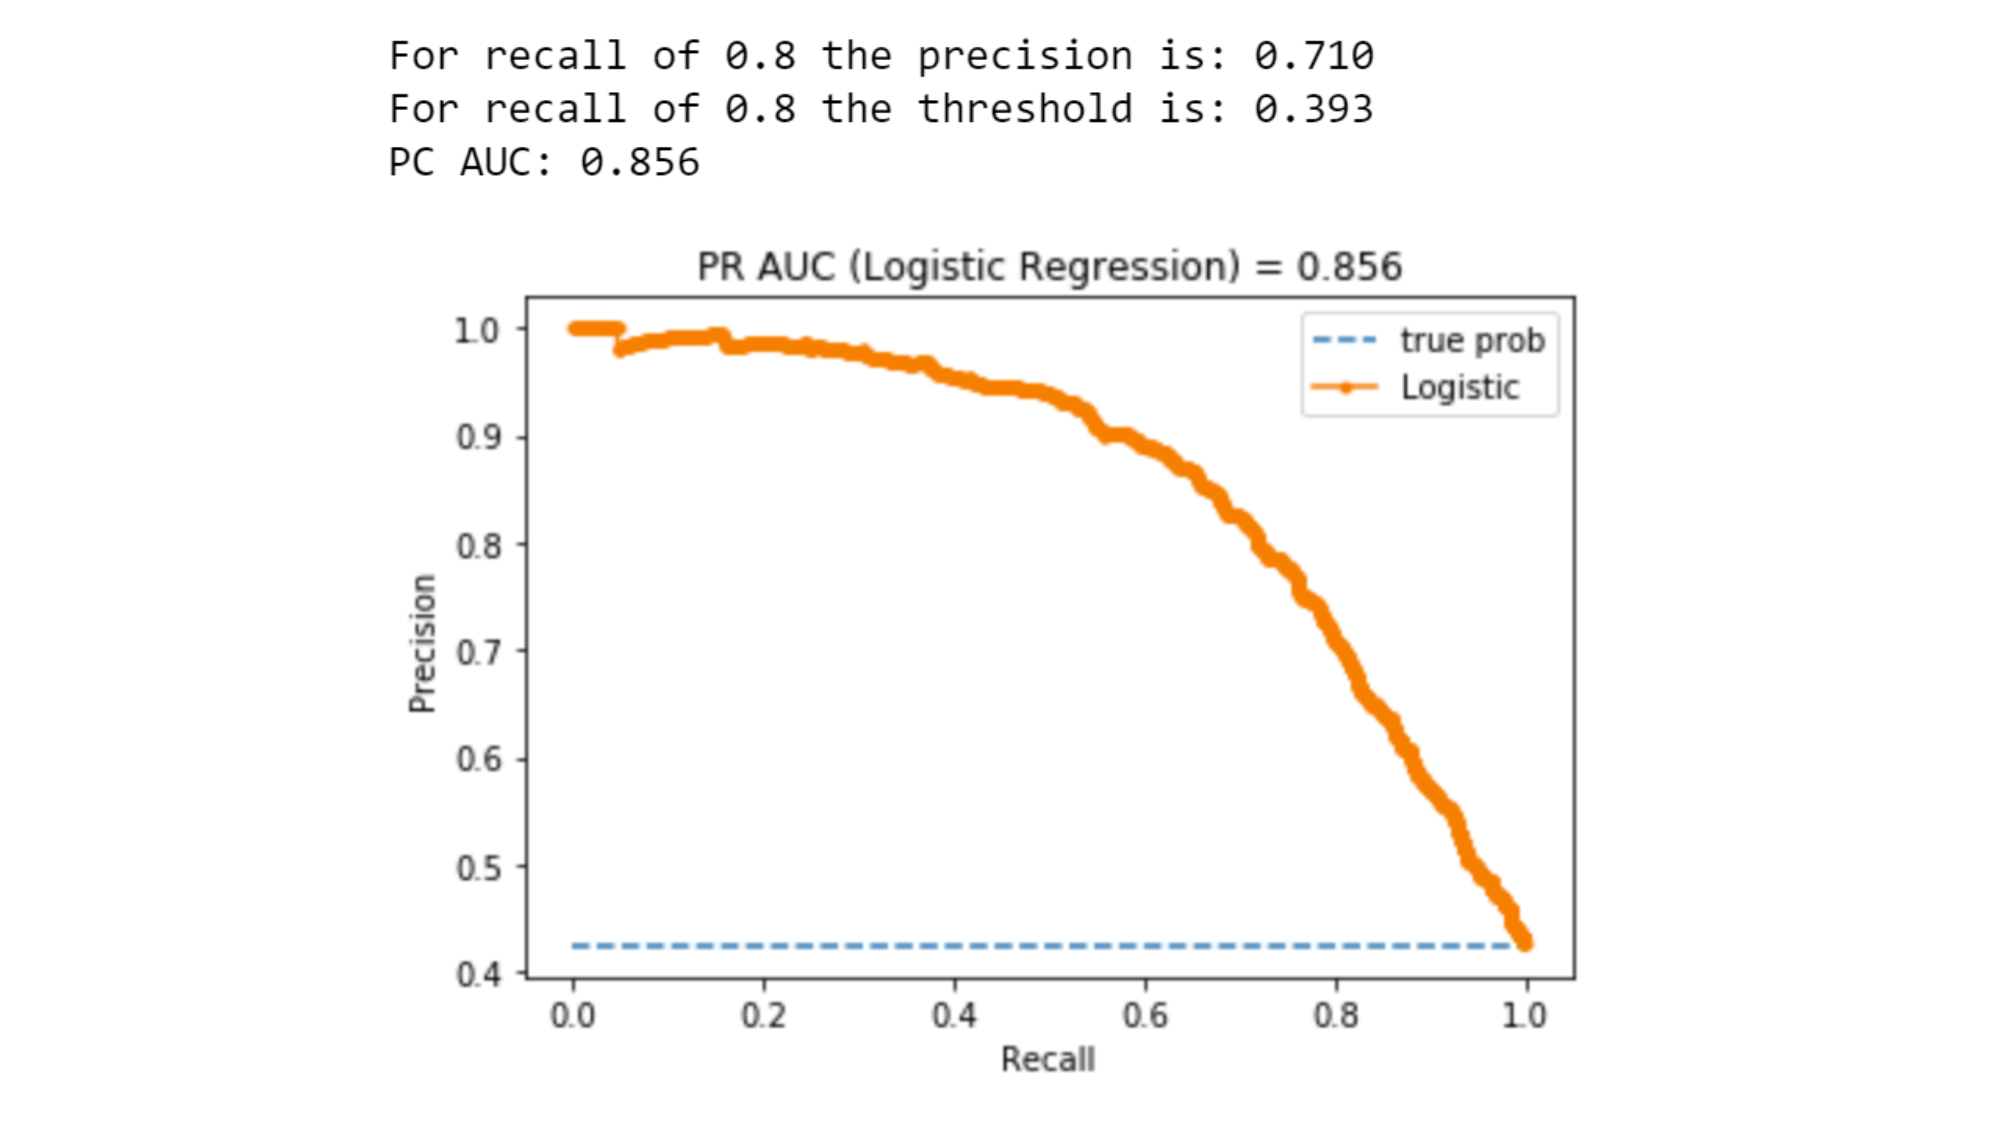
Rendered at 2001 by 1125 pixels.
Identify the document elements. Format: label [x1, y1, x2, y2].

picture [322, 24, 1678, 1101]
